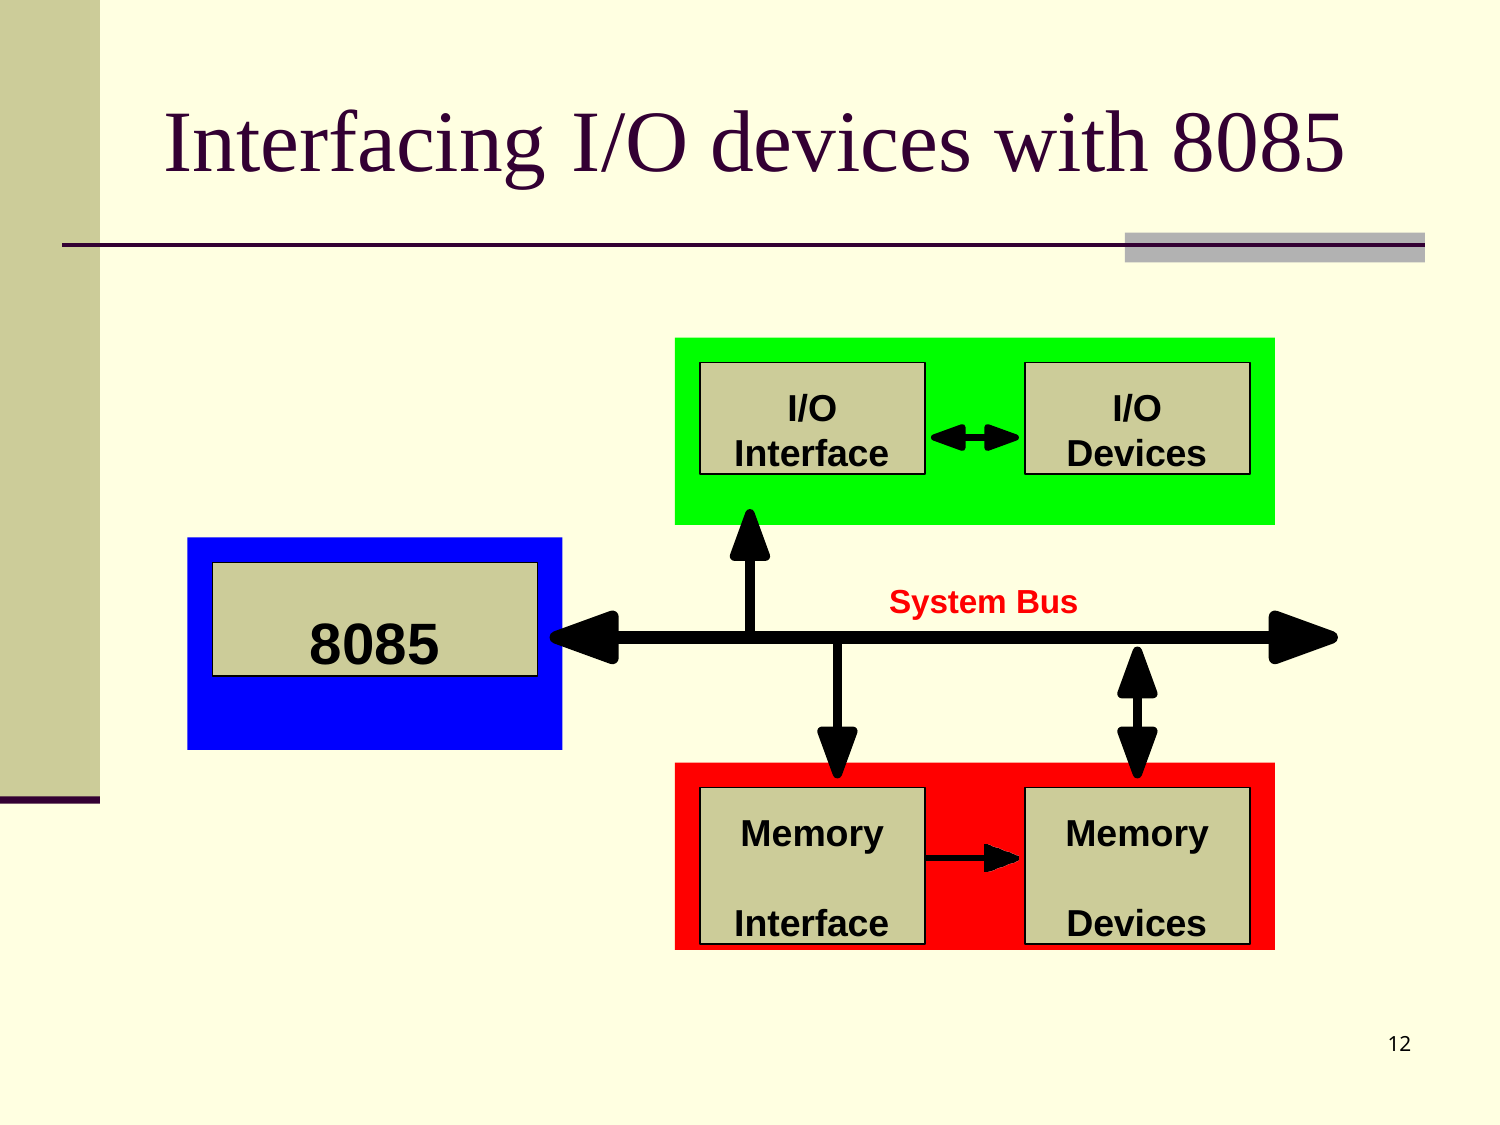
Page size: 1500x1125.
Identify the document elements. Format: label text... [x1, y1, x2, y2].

title Interfacing I/O devices with 8085 [161, 81, 1347, 272]
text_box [549, 423, 1339, 873]
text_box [187, 337, 1276, 951]
slide_number 12 [1381, 1030, 1418, 1125]
